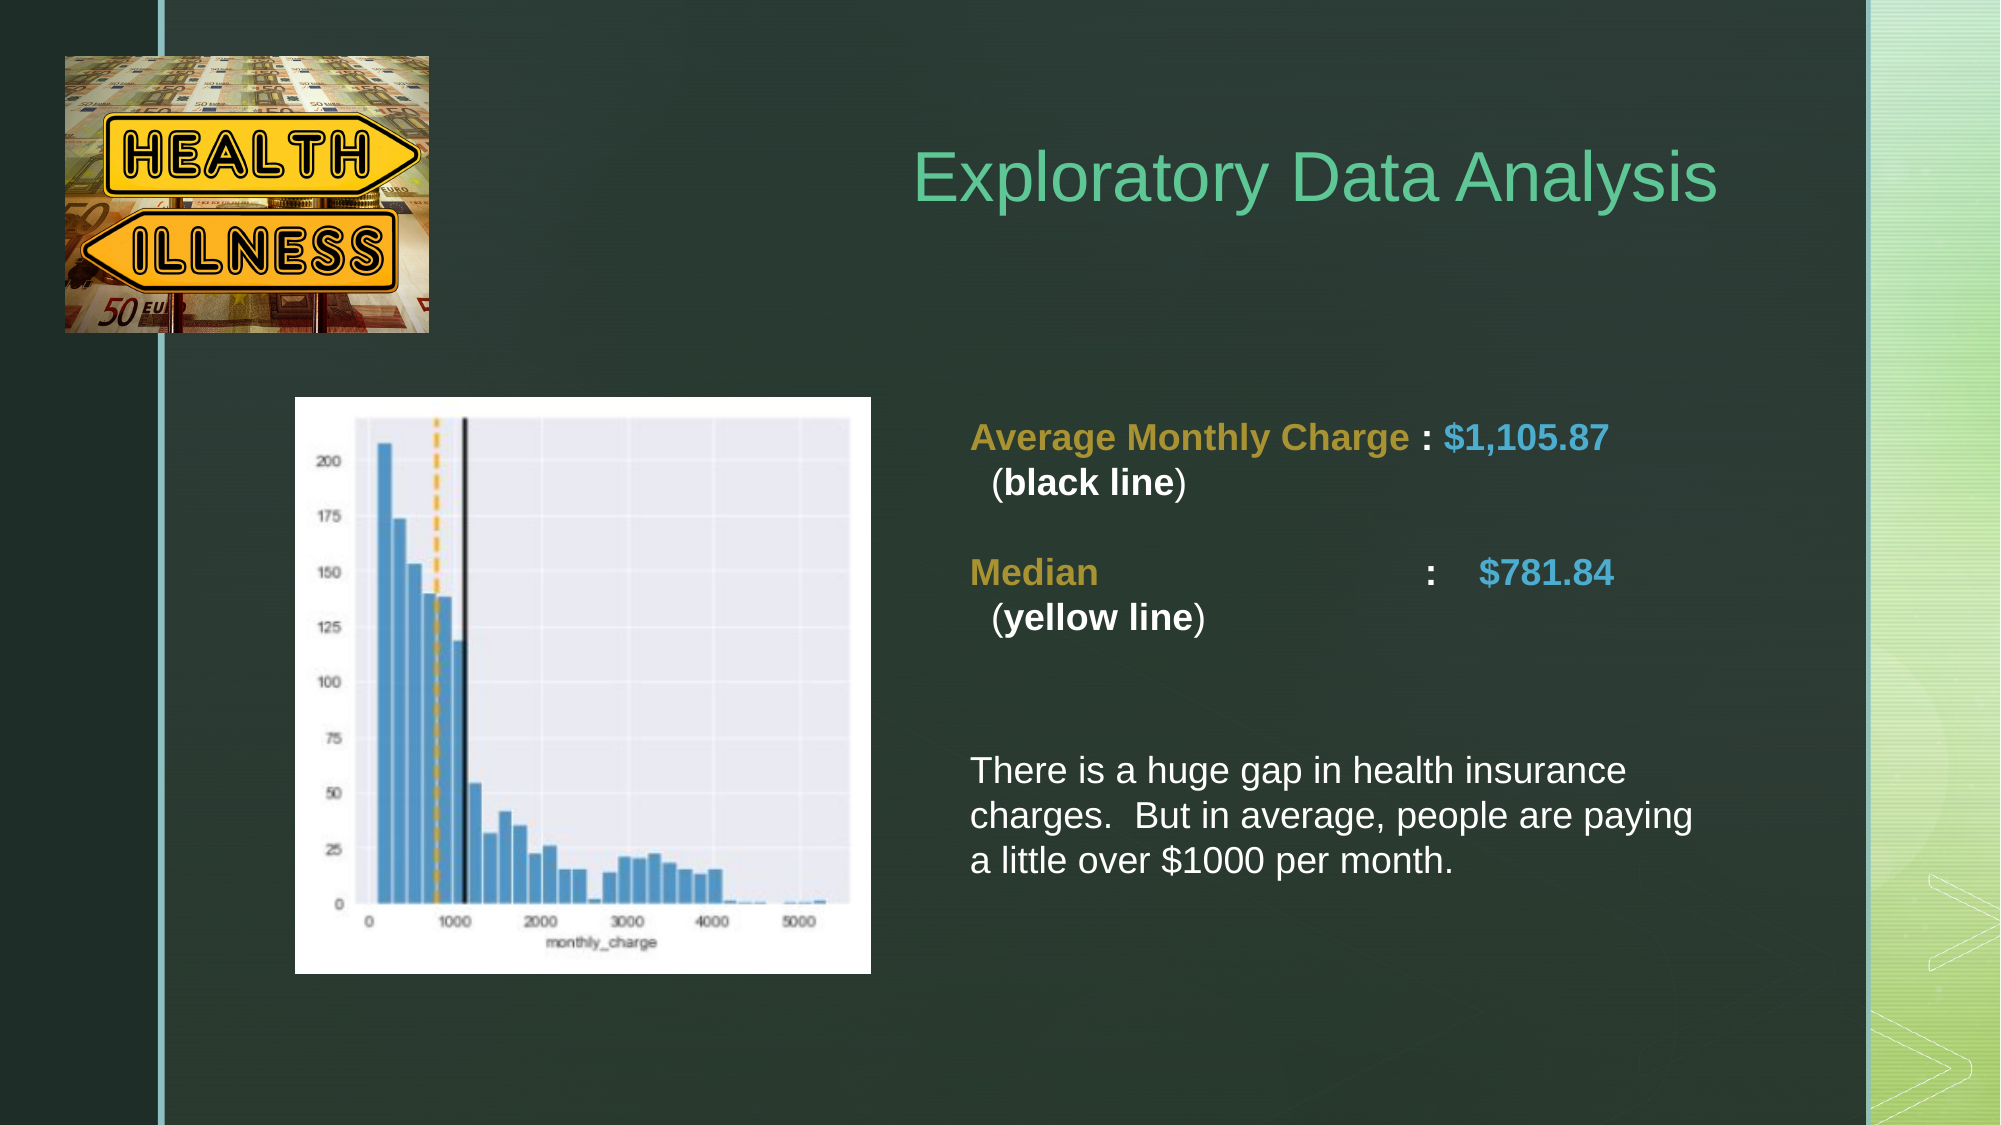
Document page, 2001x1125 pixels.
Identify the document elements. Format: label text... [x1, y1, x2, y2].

picture [1871, 0, 2001, 1125]
text_box Average Monthly Charge : $1,105.87 (black line) Median : $781.84 (yellow line) [955, 405, 1647, 645]
title Exploratory Data Analysis [429, 132, 1734, 310]
text_box There is a huge gap in health insurance charges. But in average, people are paying a little over $1000 per month. [955, 738, 1734, 888]
picture [65, 55, 429, 333]
picture [295, 397, 871, 975]
